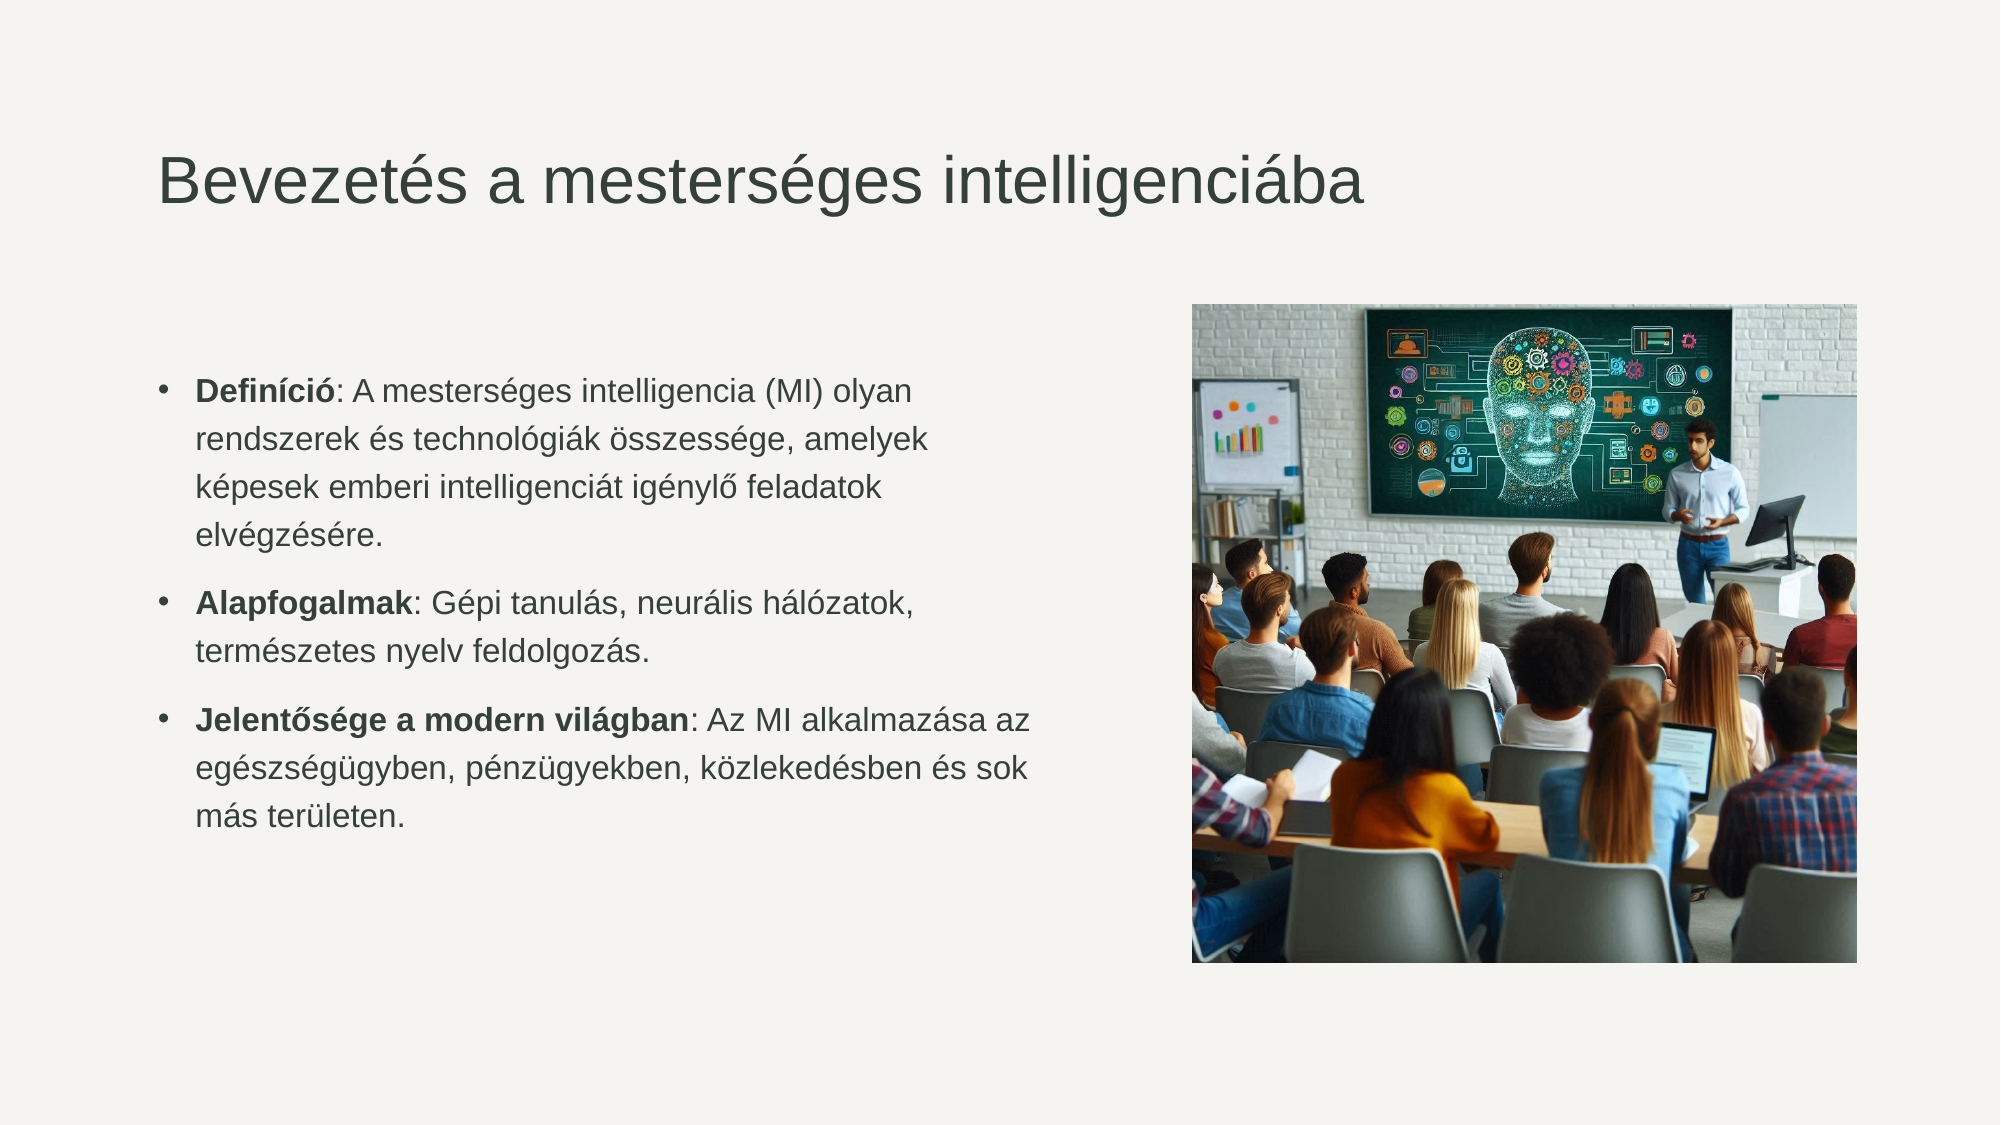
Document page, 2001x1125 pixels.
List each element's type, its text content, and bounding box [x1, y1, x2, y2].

picture [1191, 303, 1858, 964]
list Definíció: A mesterséges intelligencia (MI) olyan rendszerek és technológiák összessége, amelyek képesek emberi intelligenciát igénylő feladatok elvégzésére. Alapfogalmak: Gépi tanulás, neurális hálózatok, természetes nyelv feldolgozás. Jelentősége a modern világban: Az MI alkalmazása az egészségügyben, pénzügyekben, közlekedésben és sok más területen. [142, 353, 1075, 995]
title Bevezetés a mesterséges intelligenciába [142, 96, 1858, 305]
